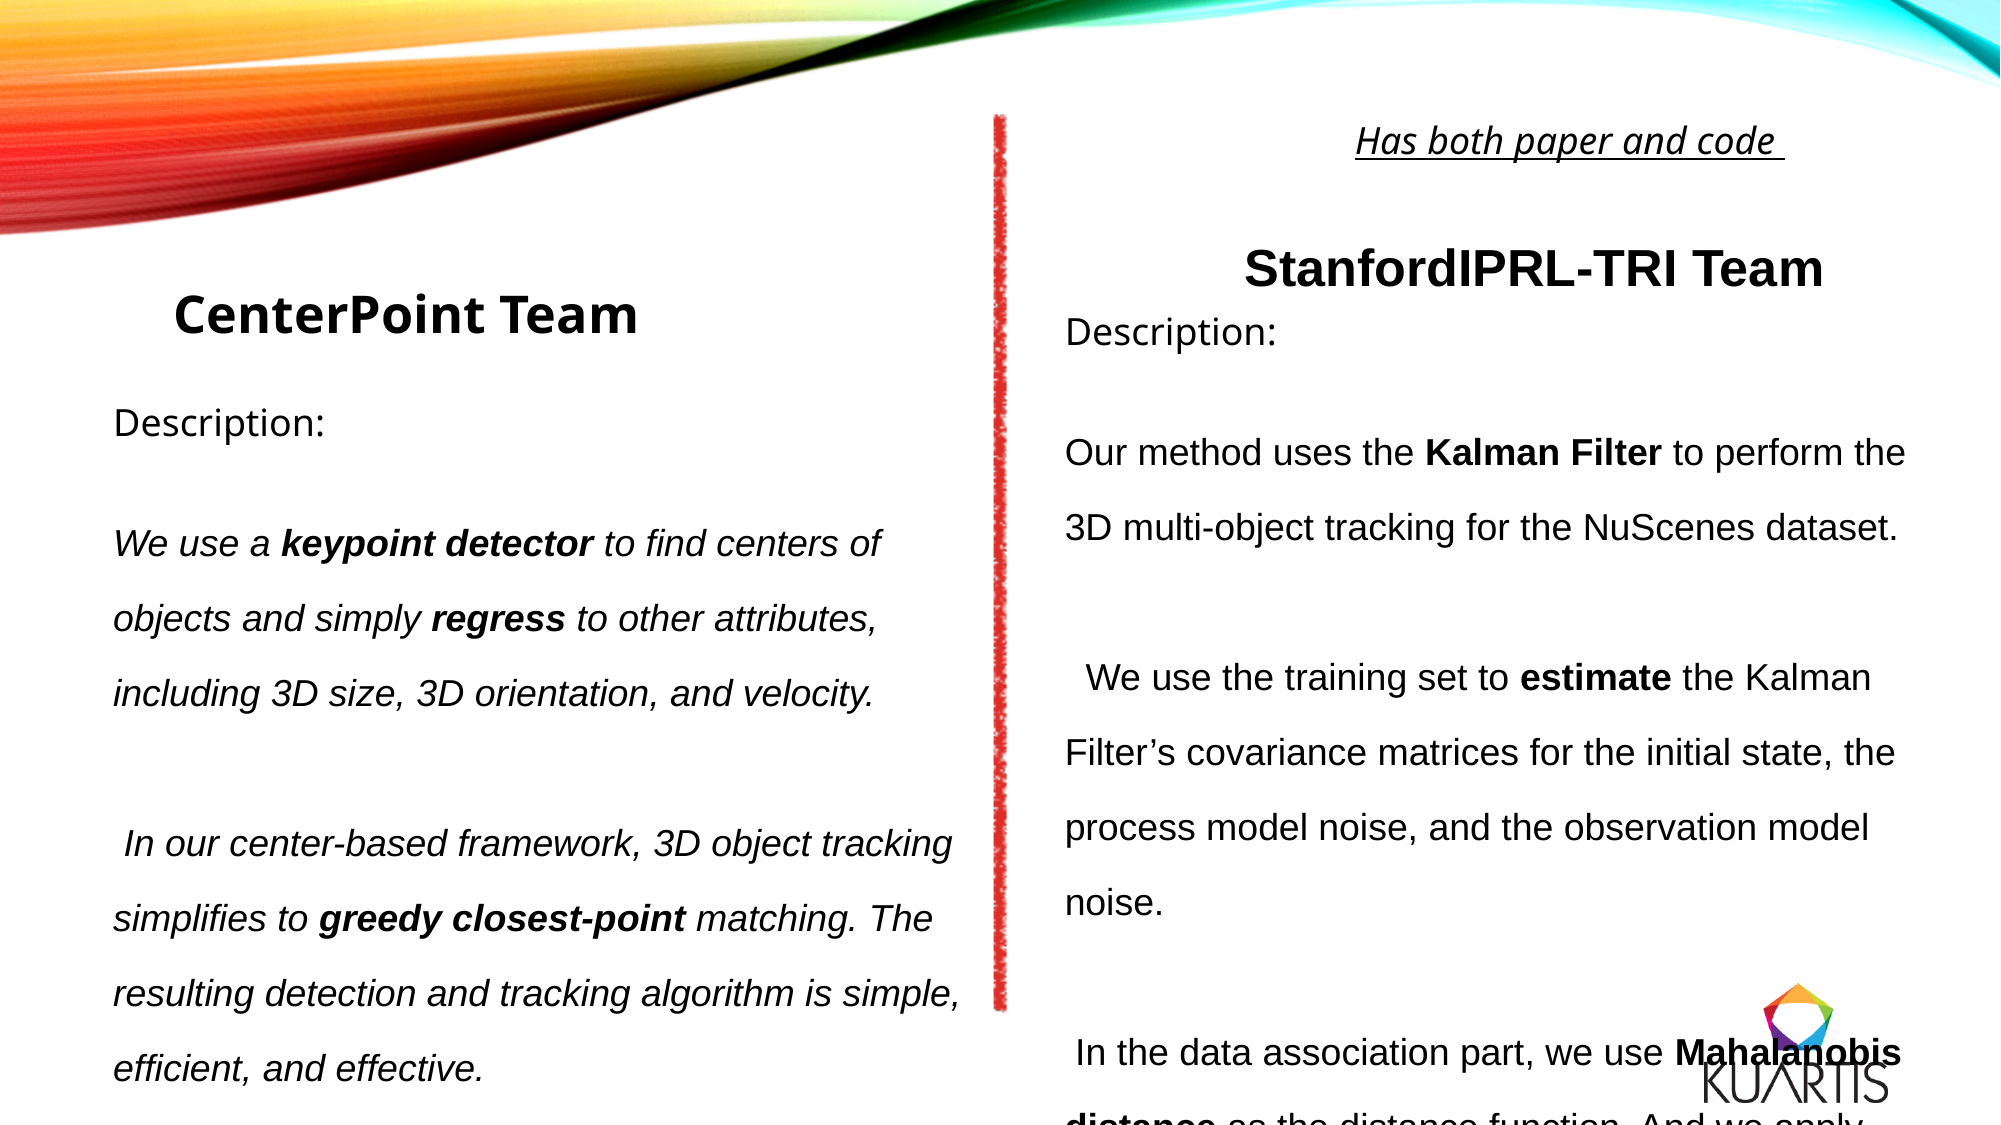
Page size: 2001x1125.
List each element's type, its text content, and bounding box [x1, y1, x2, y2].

text_box CenterPoint Team [166, 274, 647, 352]
text_box Description: We use a keypoint detector to find centers of objects and simply regress to other attributes, including 3D size, 3D orientation, and velocity. In our center-based framework, 3D object tracking simplifies to greedy closest-point matching. The resulting detection and tracking algorithm is simple, efficient, and effective. [105, 392, 975, 1097]
picture [543, 107, 1457, 1018]
text_box Description: Our method uses the Kalman Filter to perform the 3D multi-object tracking for the NuScenes dataset. We use the training set to estimate the Kalman Filter’s covariance matrices for the initial state, the process model noise, and the observation model noise. In the data association part, we use Mahalanobis distance as the distance function. And we apply the greedy algorithm to find the best matching pairs of the predictions and the detections. [1057, 300, 1926, 1125]
picture [0, 0, 2000, 237]
text_box StanfordIPRL-TRI Team [1237, 196, 1833, 300]
text_box Has both paper and code [1347, 109, 1794, 170]
